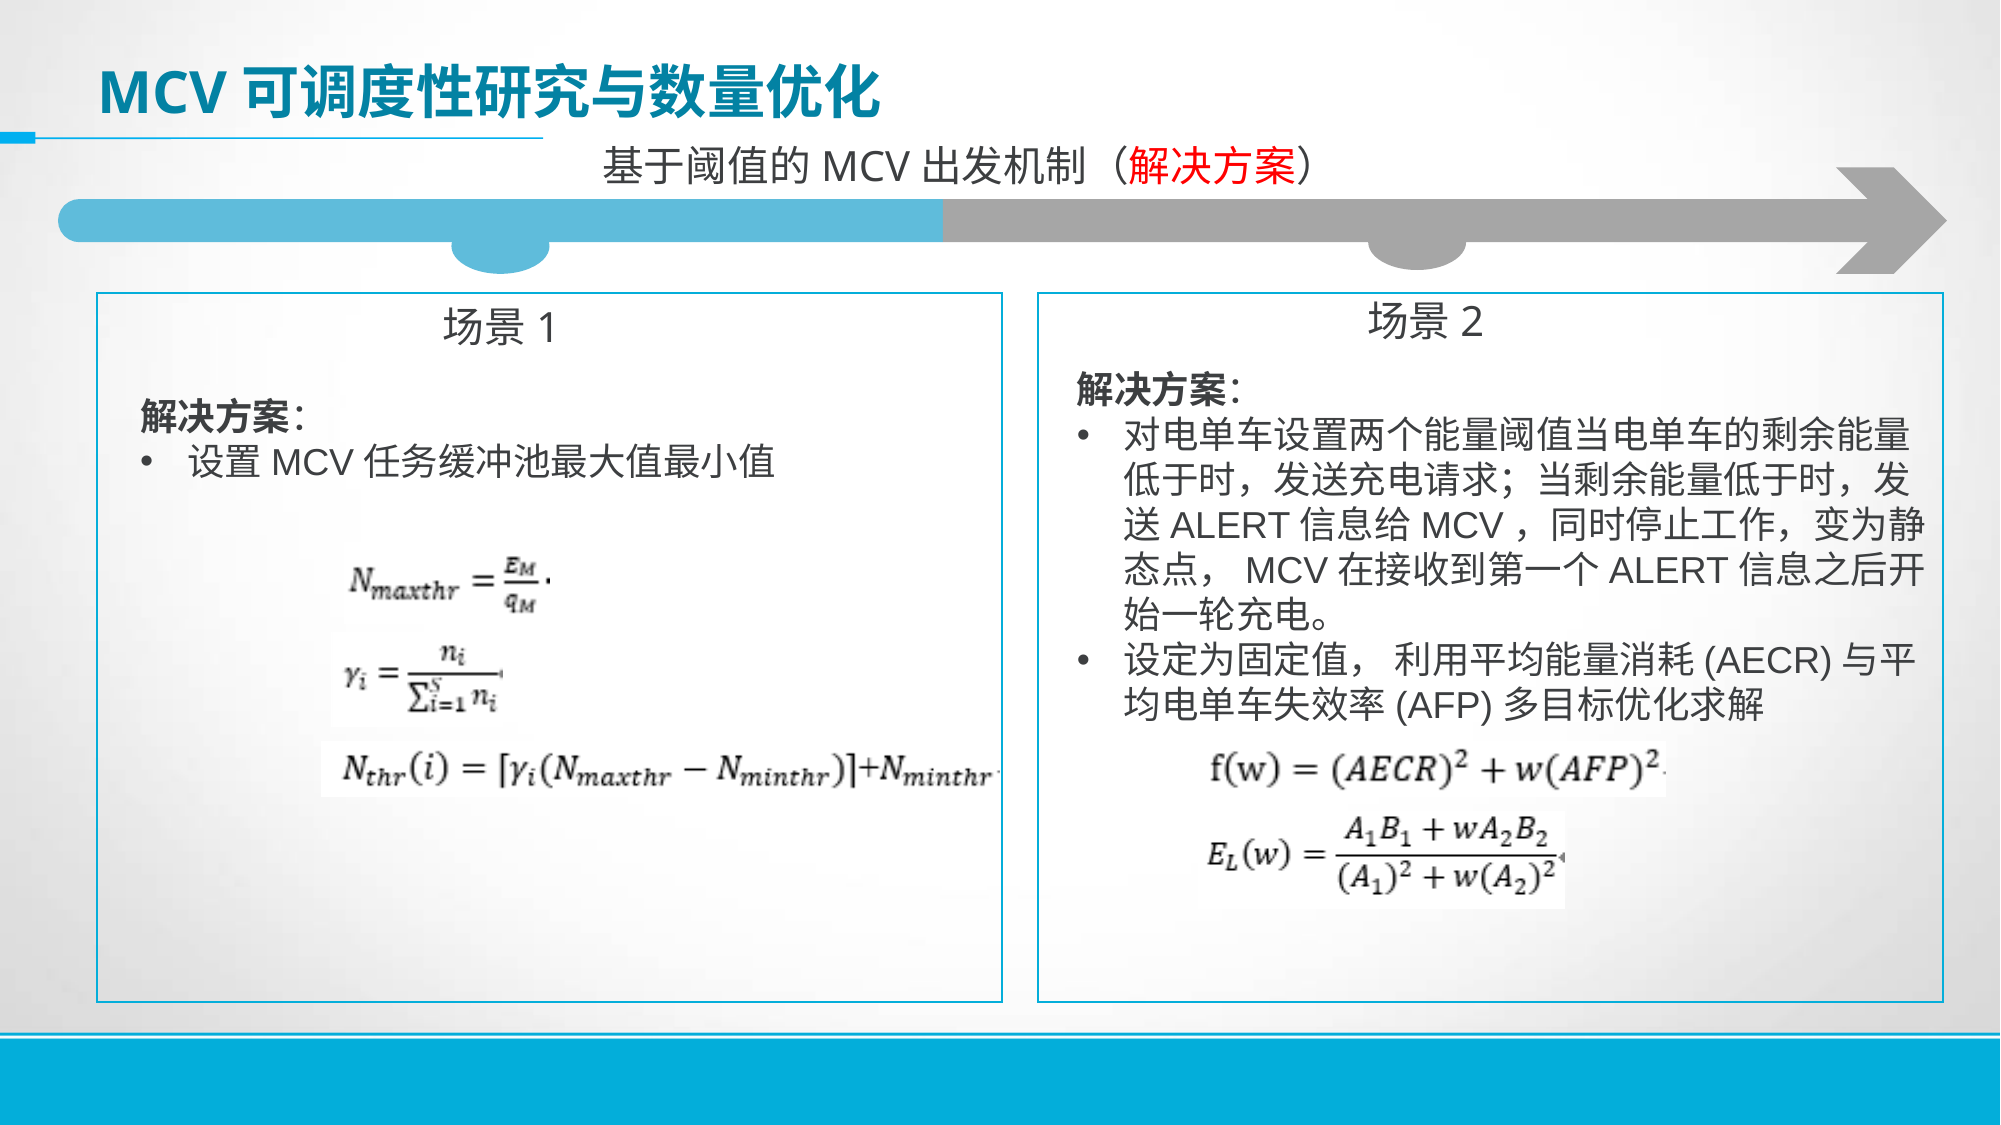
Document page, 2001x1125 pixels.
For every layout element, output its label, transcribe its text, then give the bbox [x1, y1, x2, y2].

title MCV可调度性研究与数量优化 [82, 42, 1883, 138]
text_box 基于阈值的MCV出发机制（解决方案） [502, 132, 1438, 167]
text_box 场景2 [1194, 287, 1657, 292]
text_box [1037, 292, 1944, 1003]
picture [0, 0, 2000, 1032]
text_box [96, 292, 1003, 1003]
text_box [57, 167, 1947, 274]
